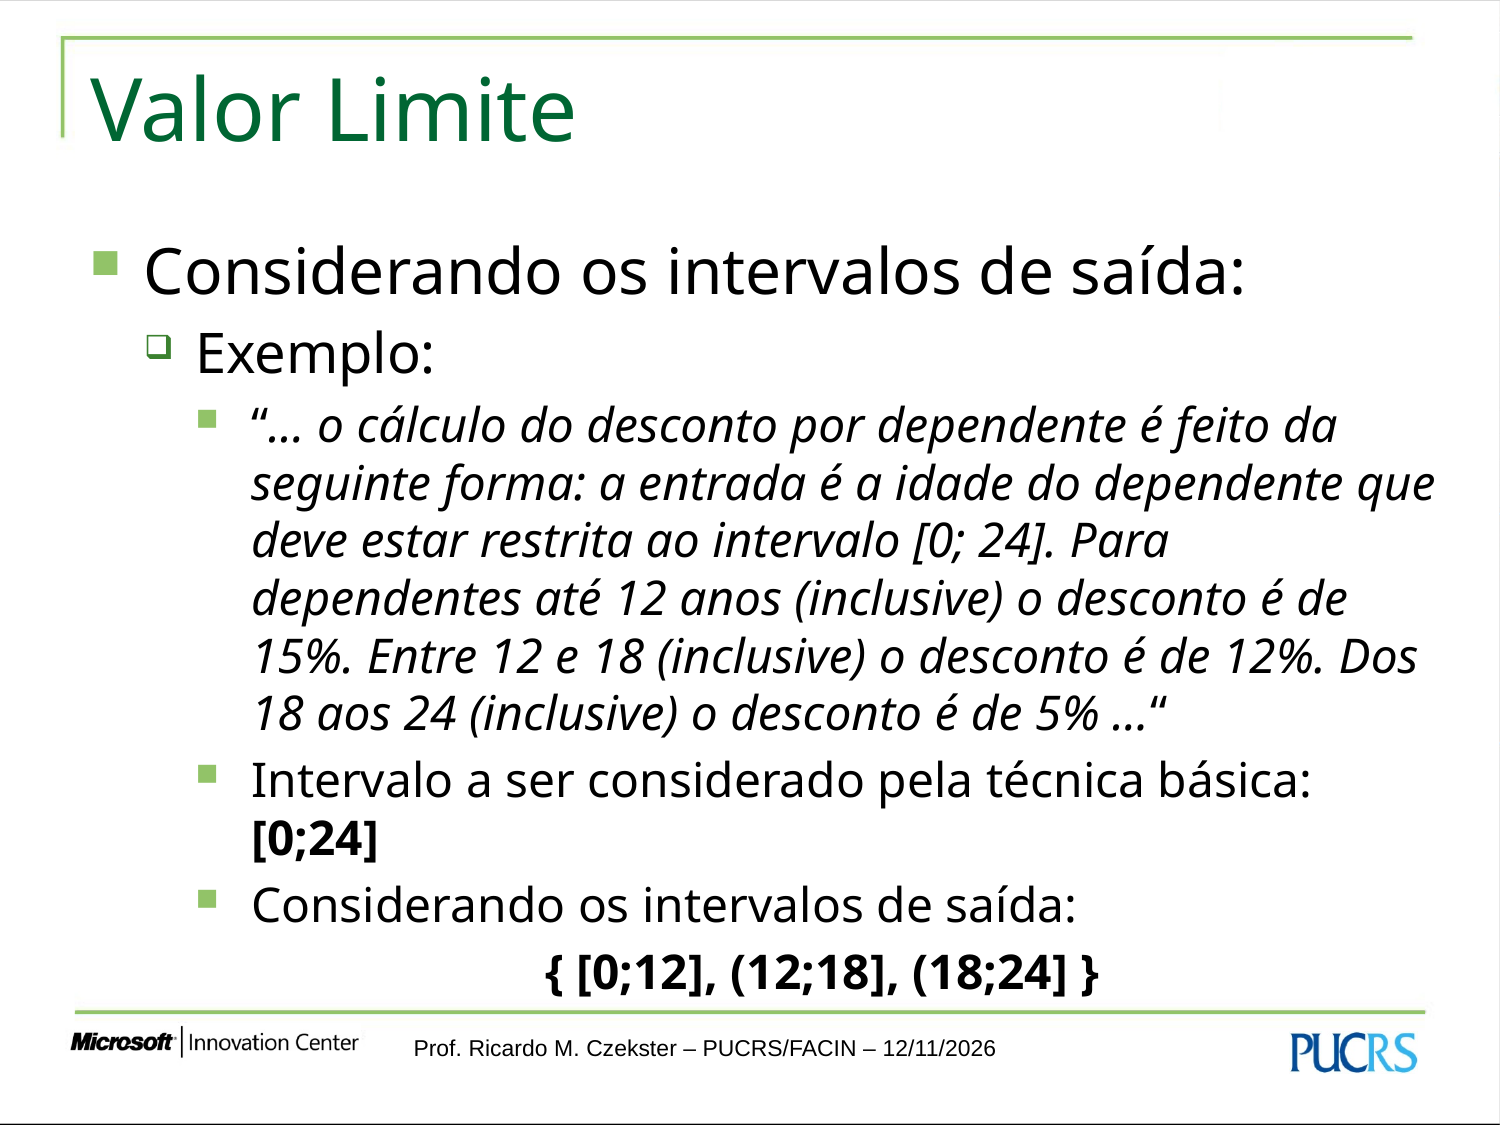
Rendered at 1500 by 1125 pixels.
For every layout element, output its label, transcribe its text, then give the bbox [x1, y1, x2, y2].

title Valor Limite [74, 46, 1419, 222]
list Considerando os intervalos de saída: Exemplo: “... o cálculo do desconto por dependente é feito da seguinte forma: a entrada é a idade do dependente que deve estar restrita ao intervalo [0; 24]. Para dependentes até 12 anos (inclusive) o desconto é de 15%. Entre 12 e 18 (inclusive) o desconto é de 12%. Dos 18 aos 24 (inclusive) o desconto é de 5% ...“ Intervalo a ser considerado pela técnica básica: [0;24] Considerando os intervalos de saída: { [0;12], (12;18], (18;24] } [74, 222, 1466, 1008]
picture [0, 0, 1500, 1125]
